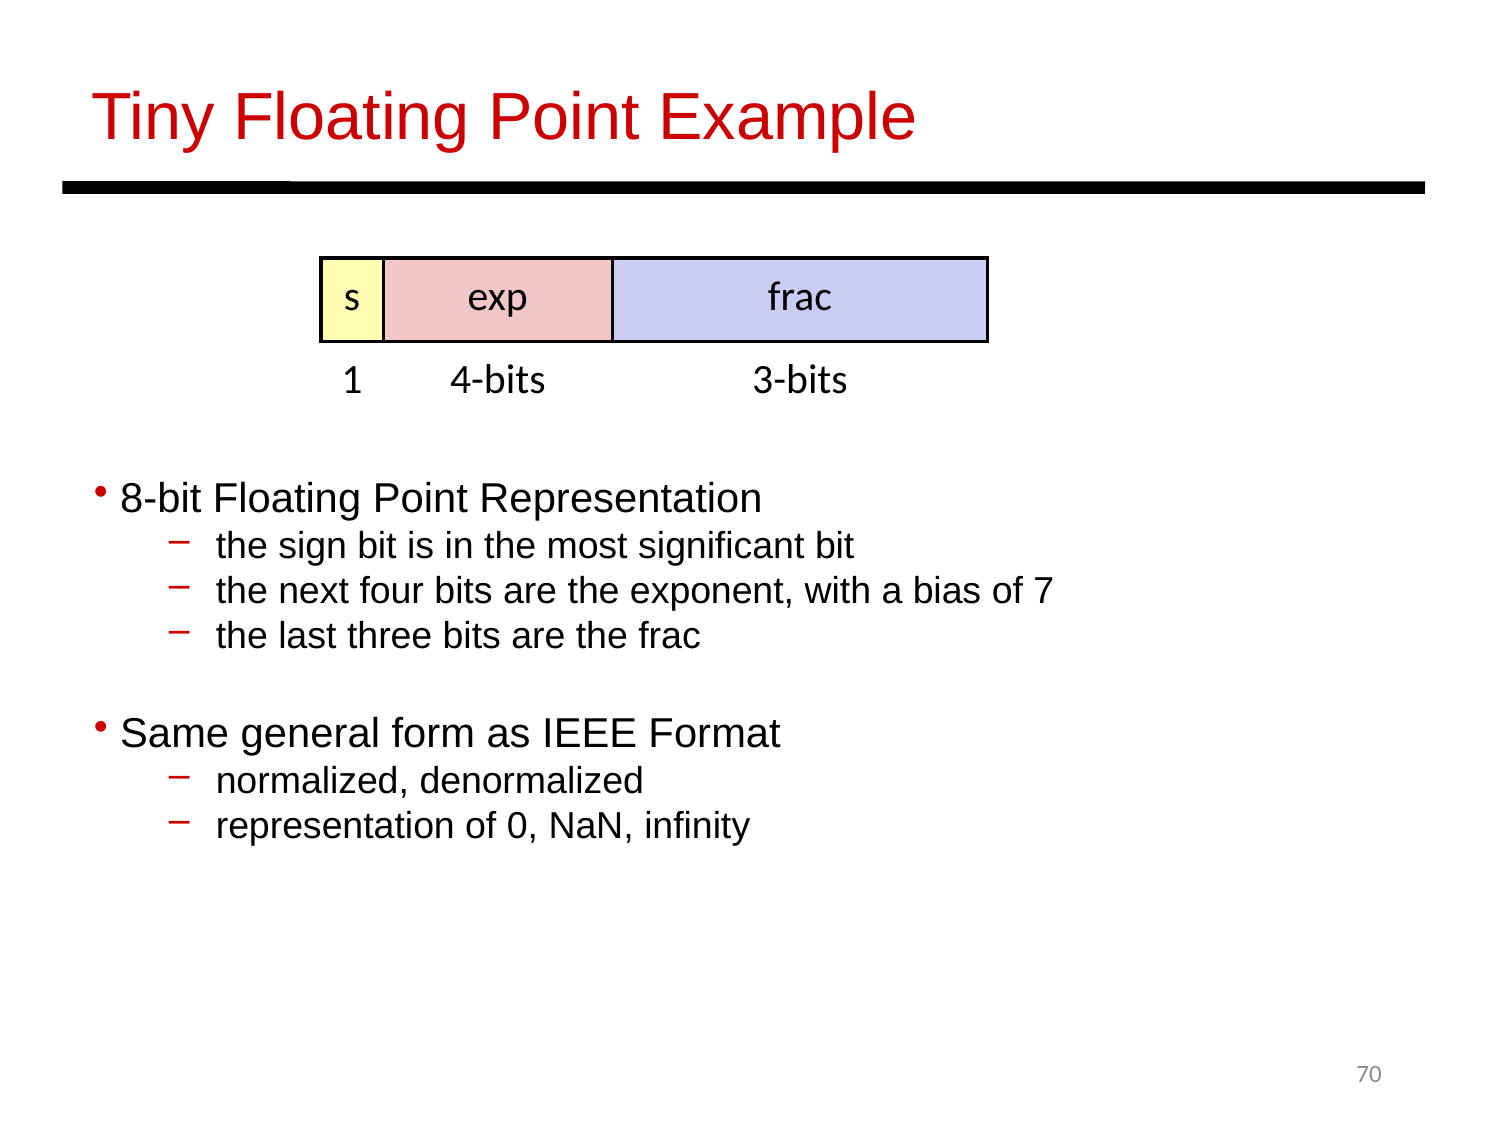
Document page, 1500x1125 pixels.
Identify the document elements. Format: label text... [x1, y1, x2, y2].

table_cell 4-bits [383, 343, 612, 425]
table_header frac [614, 260, 986, 340]
slide_number 70 [1059, 1042, 1397, 1103]
table_cell 3-bits [612, 343, 987, 425]
table_header s [323, 260, 382, 340]
table_header exp [385, 260, 611, 340]
text_box Tiny Floating Point Example [76, 65, 933, 160]
table_cell 1 [321, 343, 383, 425]
text_box 8-bit Floating Point Representation the sign bit is in the most significant bit the next four bits are the exponent, with a bias of 7 the last three bits are the frac Same general form as IEEE Format normalized, denormalized representation of 0, NaN, infinity [79, 463, 1425, 854]
